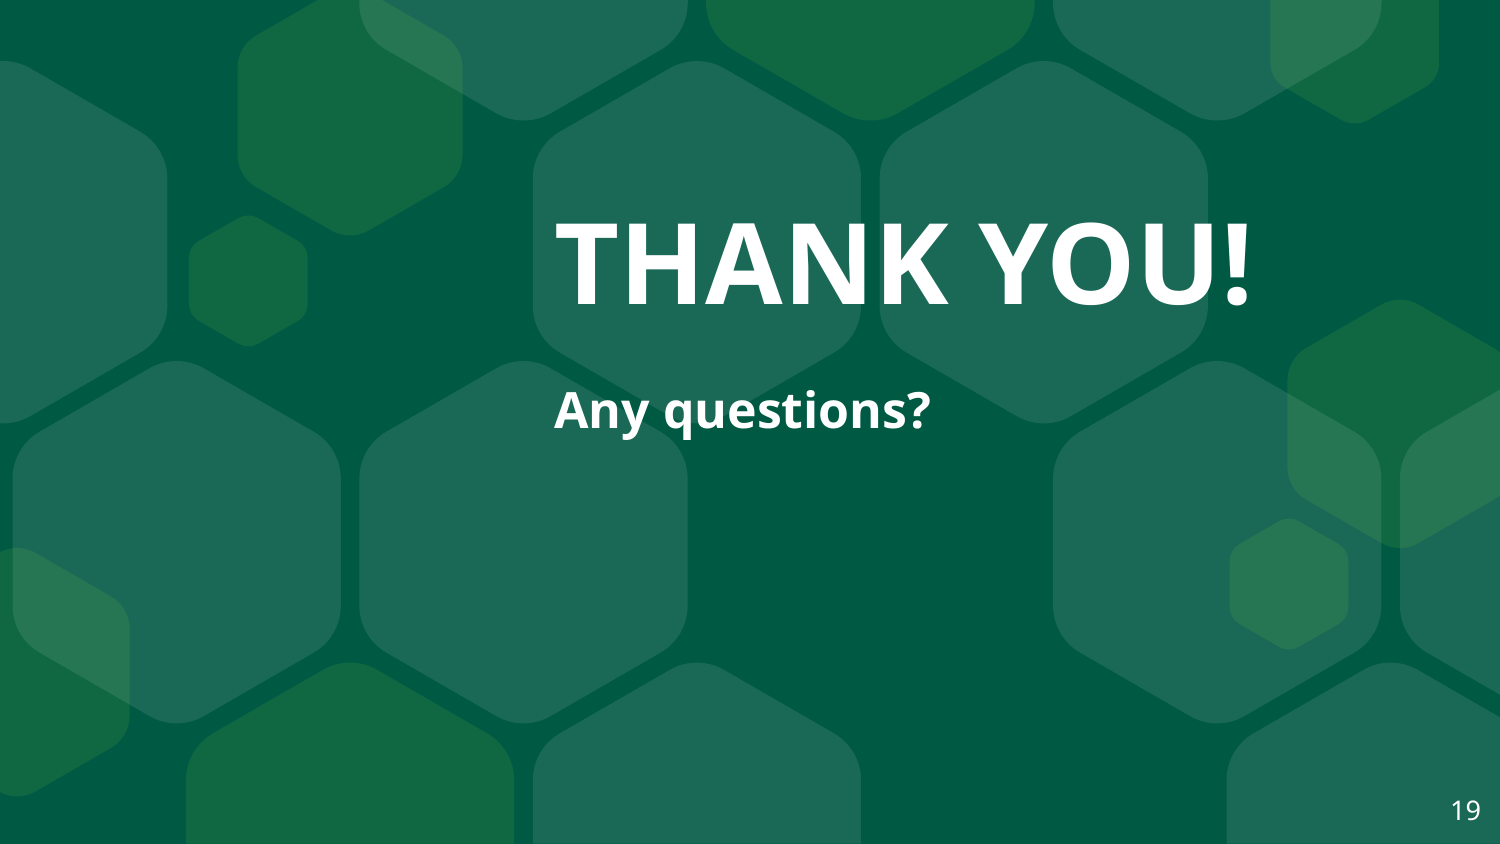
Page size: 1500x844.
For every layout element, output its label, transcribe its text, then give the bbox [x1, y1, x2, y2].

title THANK YOU! [554, 172, 1281, 364]
subtitle Any questions? [554, 369, 1281, 643]
slide_number 19 [1391, 779, 1482, 844]
